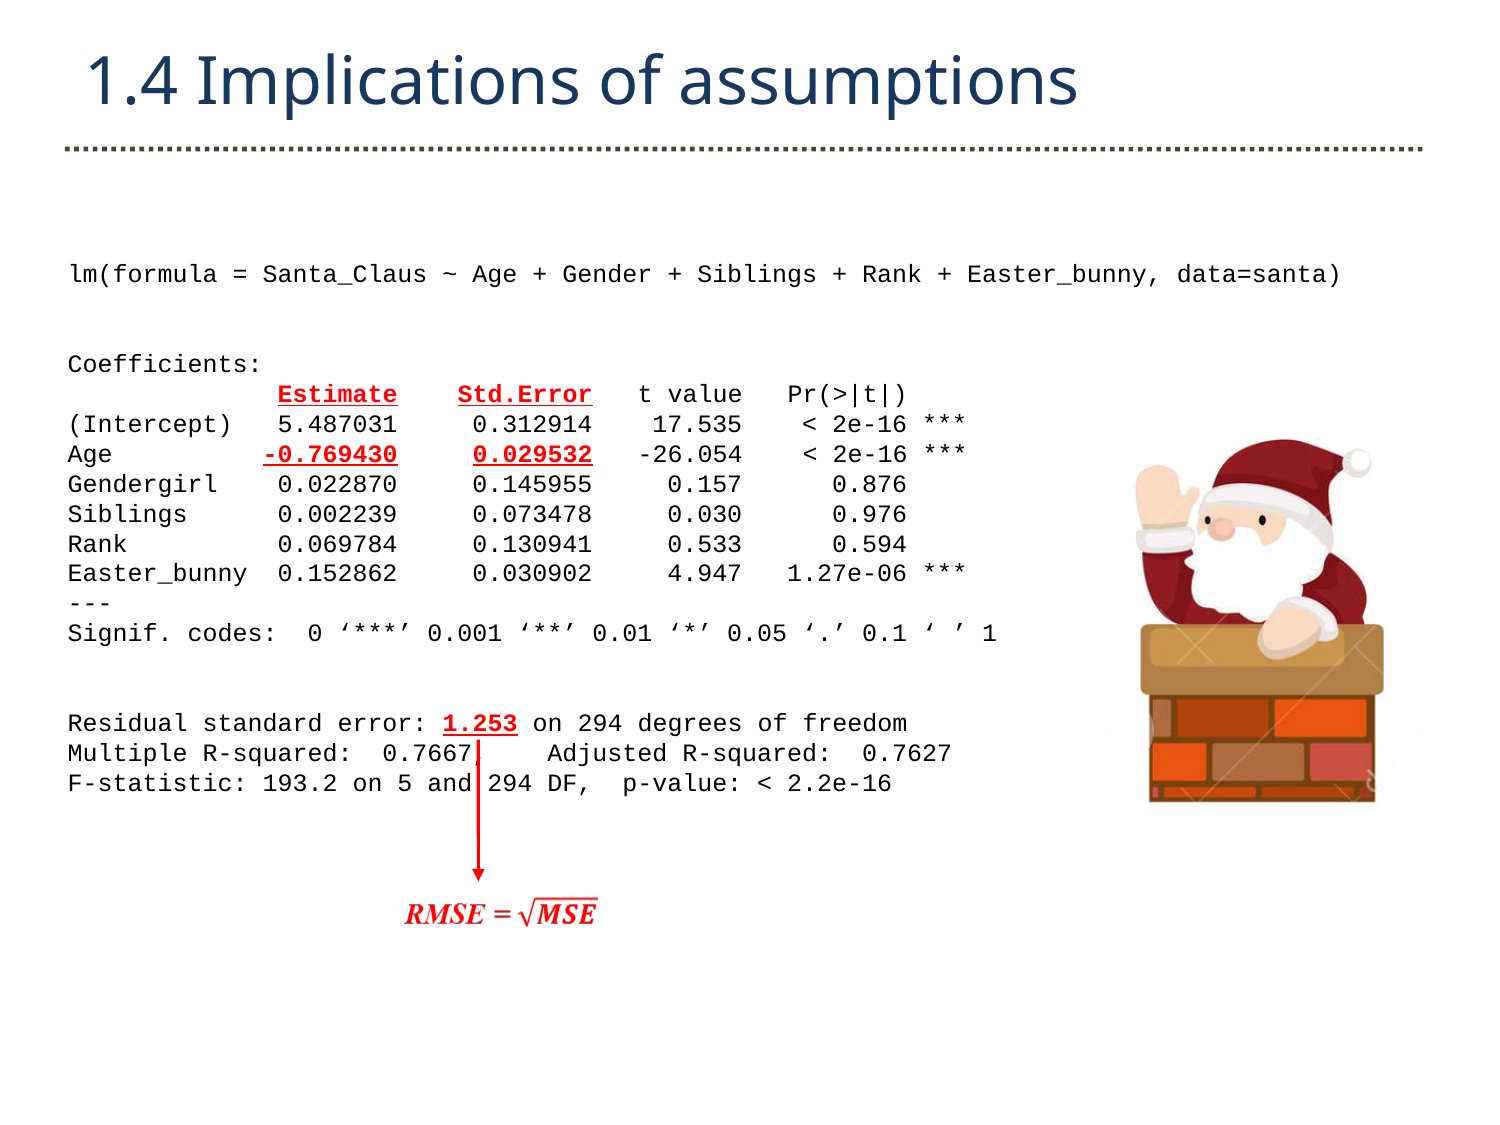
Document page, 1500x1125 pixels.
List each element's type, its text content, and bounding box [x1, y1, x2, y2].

text_box [390, 884, 616, 939]
text_box [472, 739, 485, 882]
picture [1095, 420, 1428, 829]
text_box lm(formula = Santa_Claus ~ Age + Gender + Siblings + Rank + Easter_bunny, data=santa) Coefficients: Estimate Std.Error t value Pr(>|t|) (Intercept) 5.487031 0.312914 17.535 < 2e-16 *** Age -0.769430 0.029532 -26.054 < 2e-16 *** Gendergirl 0.022870 0.145955 0.157 0.876 Siblings 0.002239 0.073478 0.030 0.976 Rank 0.069784 0.130941 0.533 0.594 Easter_bunny 0.152862 0.030902 4.947 1.27e-06 *** --- Signif. codes: 0 ‘***’ 0.001 ‘**’ 0.01 ‘*’ 0.05 ‘.’ 0.1 ‘ ’ 1 Residual standard error: 1.253 on 294 degrees of freedom Multiple R-squared: 0.7667, Adjusted R-squared: 0.7627 F-statistic: 193.2 on 5 and 294 DF, p-value: < 2.2e-16 [53, 250, 1447, 804]
text_box 1.4 Implications of assumptions [69, 30, 1182, 126]
